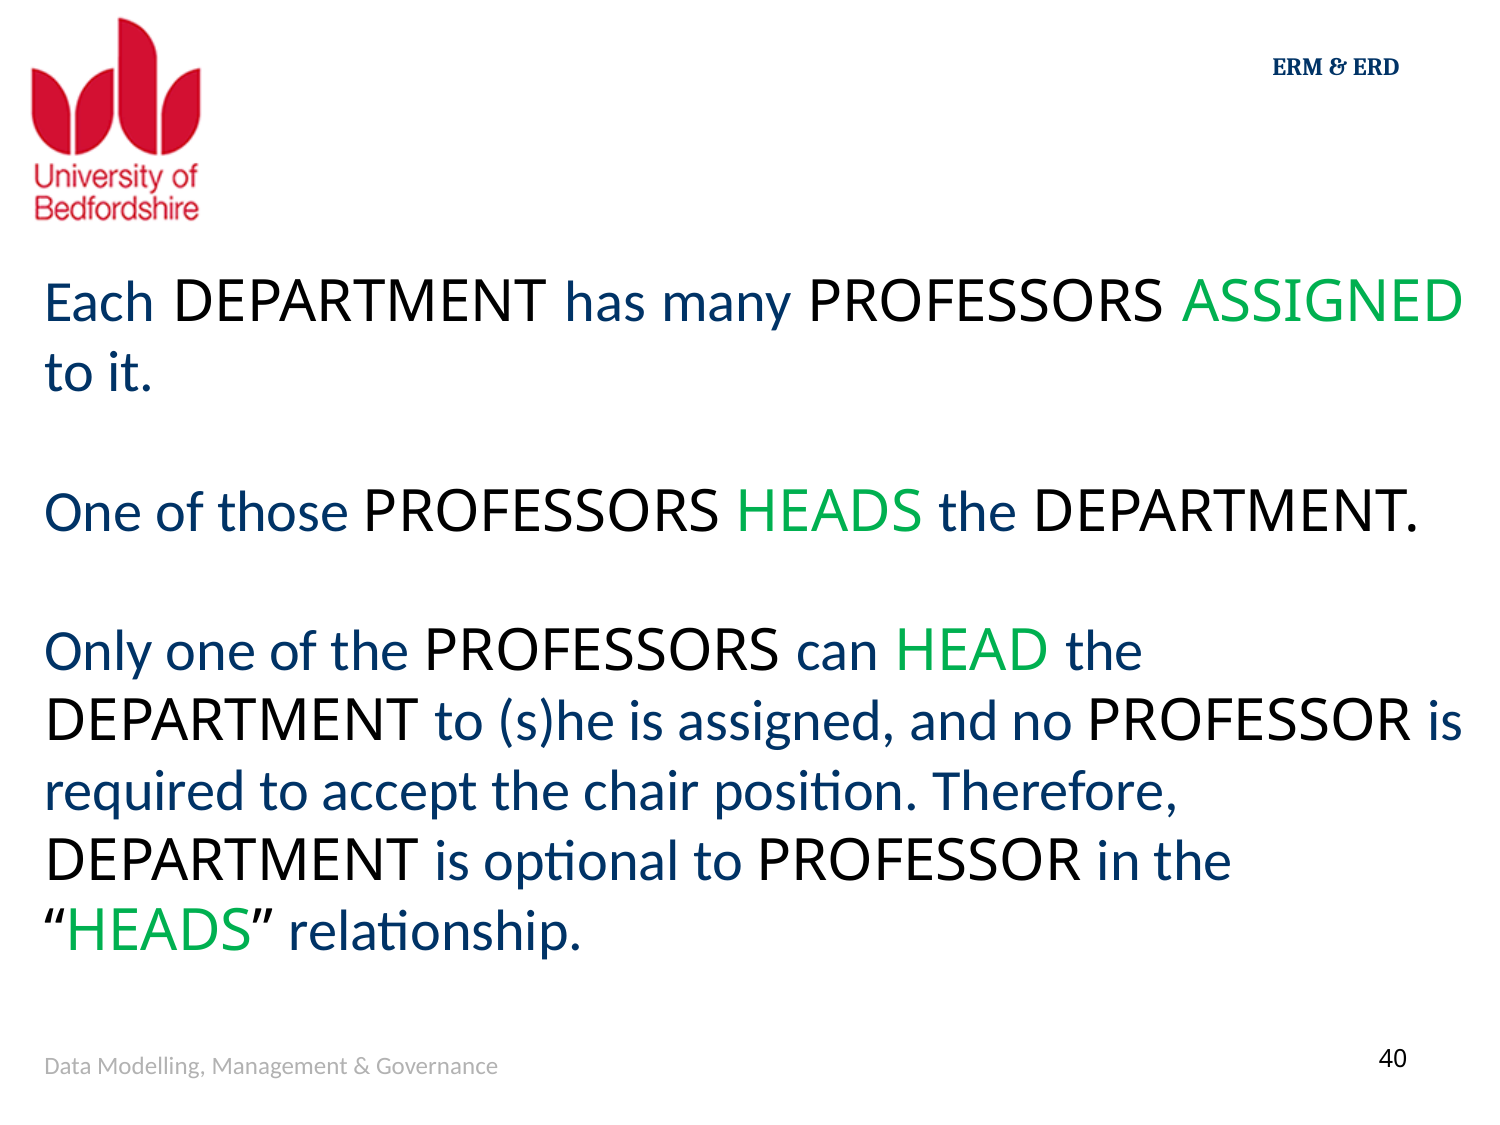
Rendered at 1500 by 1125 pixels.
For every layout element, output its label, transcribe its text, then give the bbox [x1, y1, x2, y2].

text_box Each DEPARTMENT has many PROFESSORS ASSIGNED to it. One of those PROFESSORS HEADS the DEPARTMENT. Only one of the PROFESSORS can HEAD the DEPARTMENT to (s)he is assigned, and no PROFESSOR is required to accept the chair position. Therefore, DEPARTMENT is optional to PROFESSOR in the “HEADS” relationship. [29, 255, 1480, 970]
footer Data Modelling, Management & Governance [29, 1035, 691, 1095]
picture [0, 0, 237, 236]
